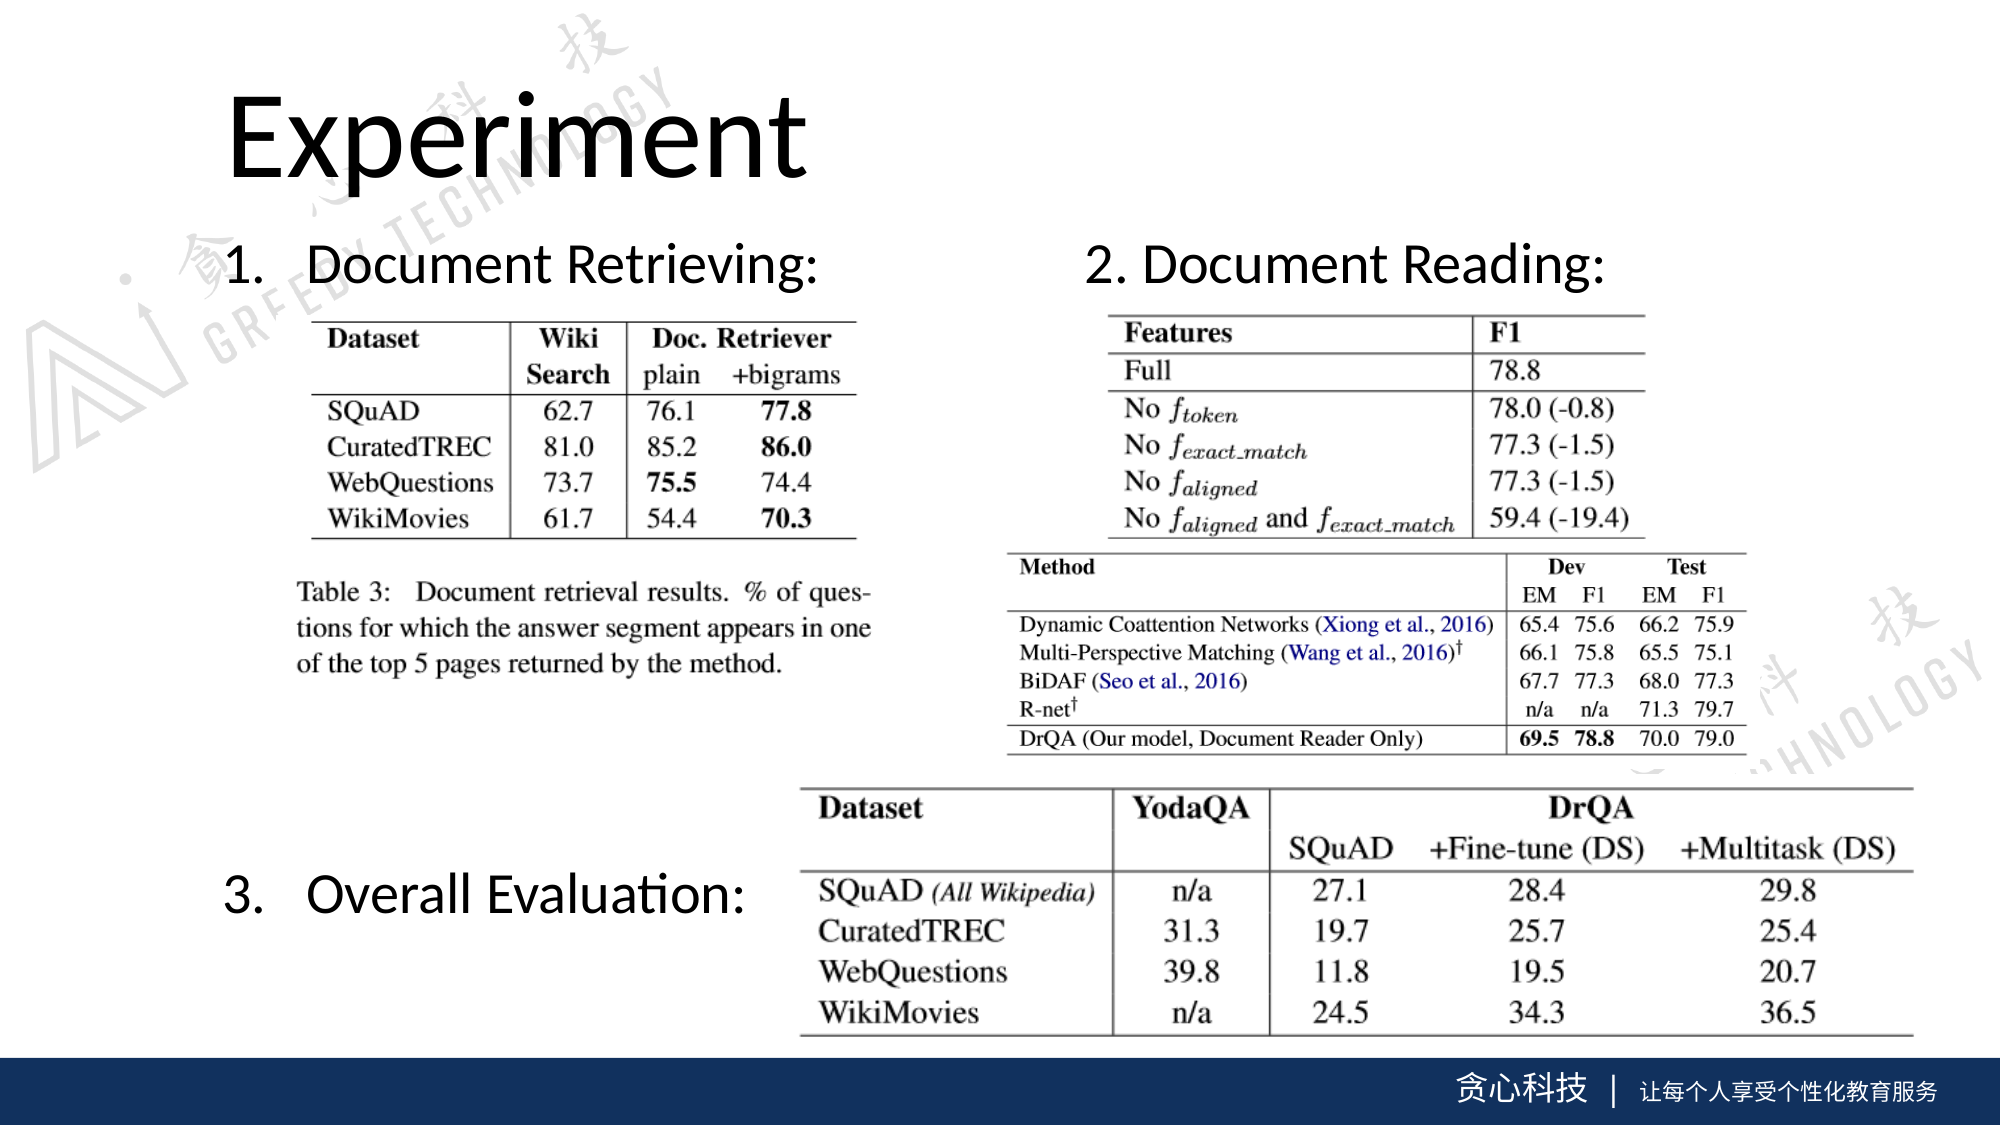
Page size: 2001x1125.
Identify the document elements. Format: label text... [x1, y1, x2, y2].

picture [783, 308, 1982, 1055]
text_box Document Retrieving: 2. Document Reading: 3. Overall Evaluation: [207, 218, 1877, 933]
picture [25, 13, 888, 687]
text_box Experiment [671, 45, 853, 211]
